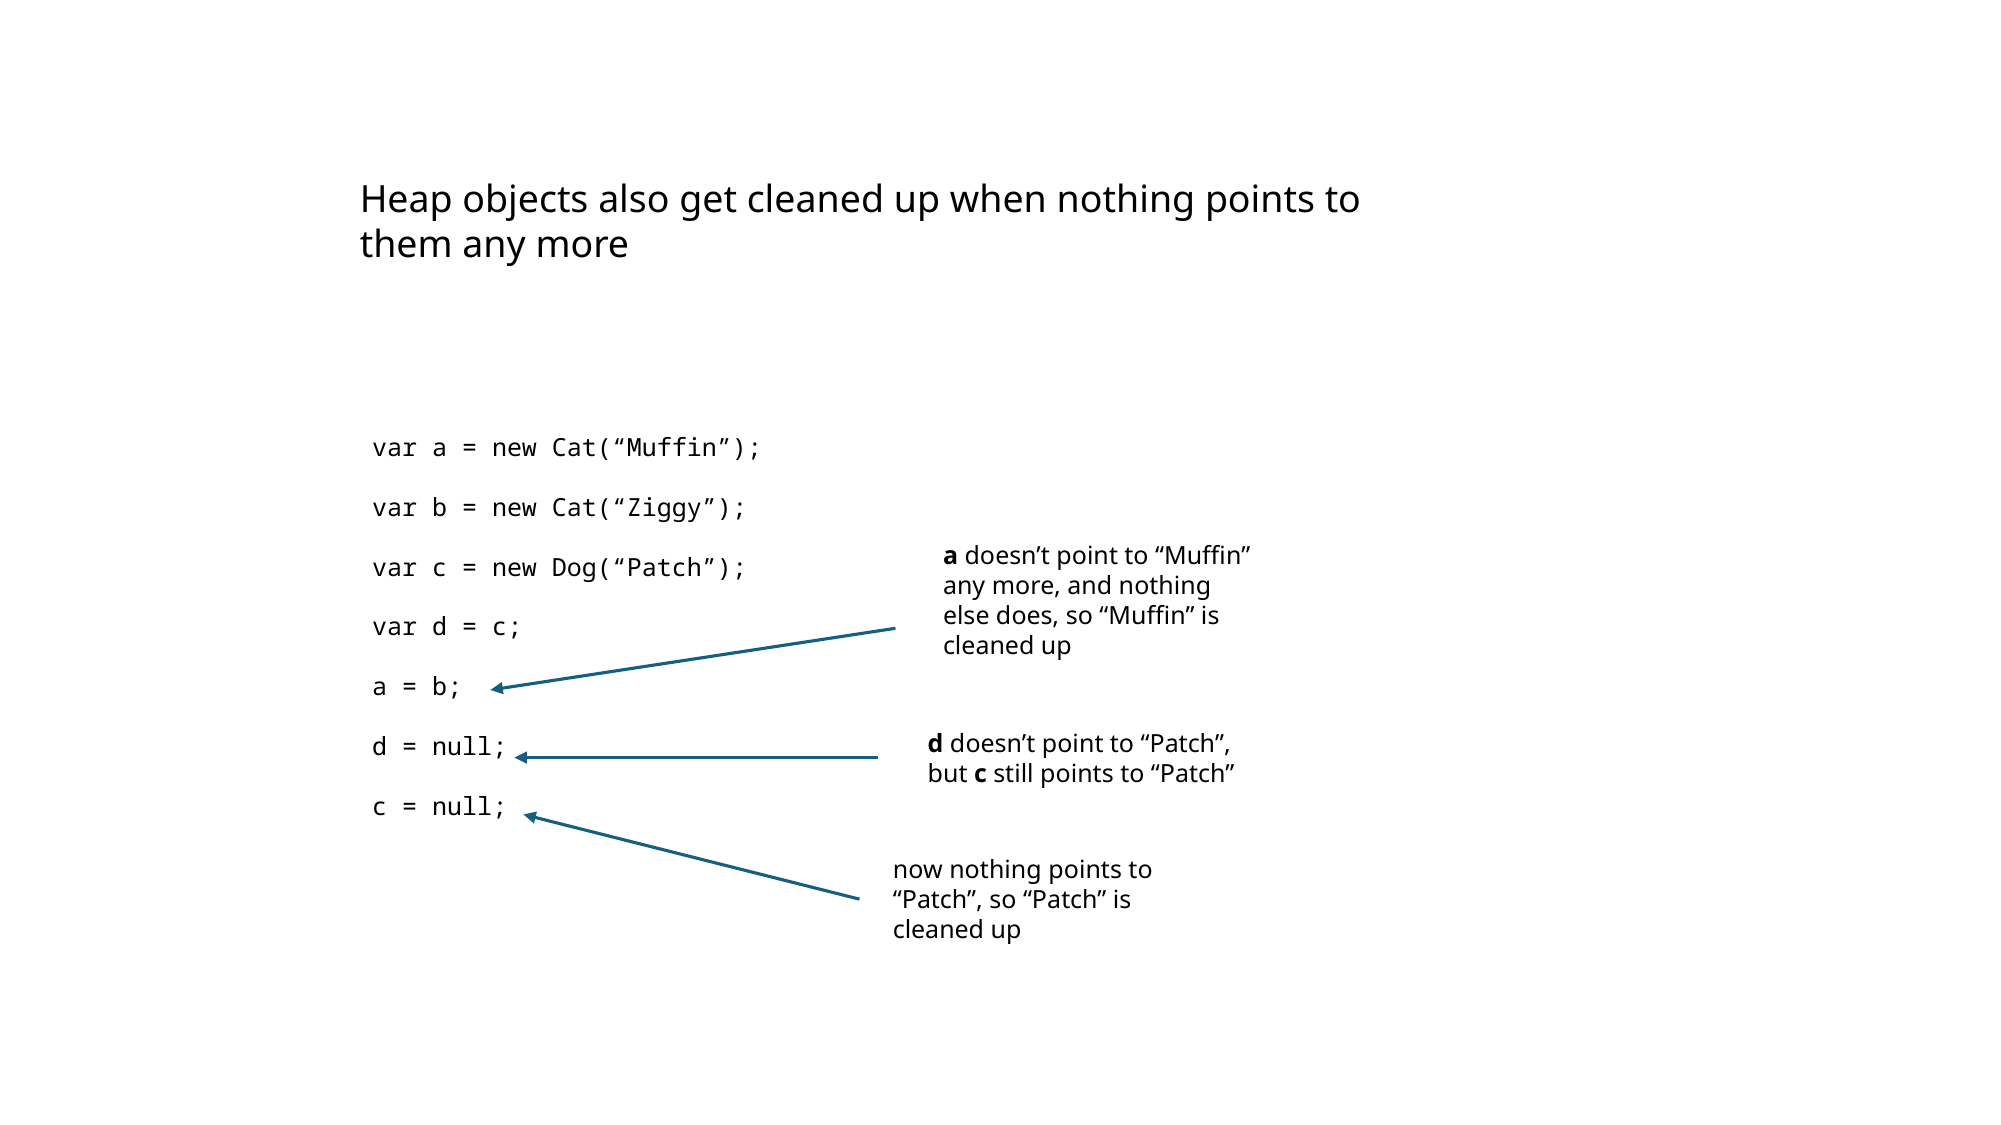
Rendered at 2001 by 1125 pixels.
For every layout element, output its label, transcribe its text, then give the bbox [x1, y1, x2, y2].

text_box d doesn’t point to “Patch”, but c still points to “Patch” [912, 719, 1252, 795]
text_box var a = new Cat(“Muffin”); var b = new Cat(“Ziggy”); var c = new Dog(“Patch”); var d = c; a = b; d = null; c = null; [357, 423, 794, 828]
text_box now nothing points to “Patch”, so “Patch” is cleaned up [878, 846, 1218, 951]
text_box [522, 813, 860, 900]
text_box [489, 627, 896, 691]
text_box Heap objects also get cleaned up when nothing points to them any more [345, 167, 1412, 273]
text_box a doesn’t point to “Muffin” any more, and nothing else does, so “Muffin” is cleaned up [928, 532, 1268, 668]
